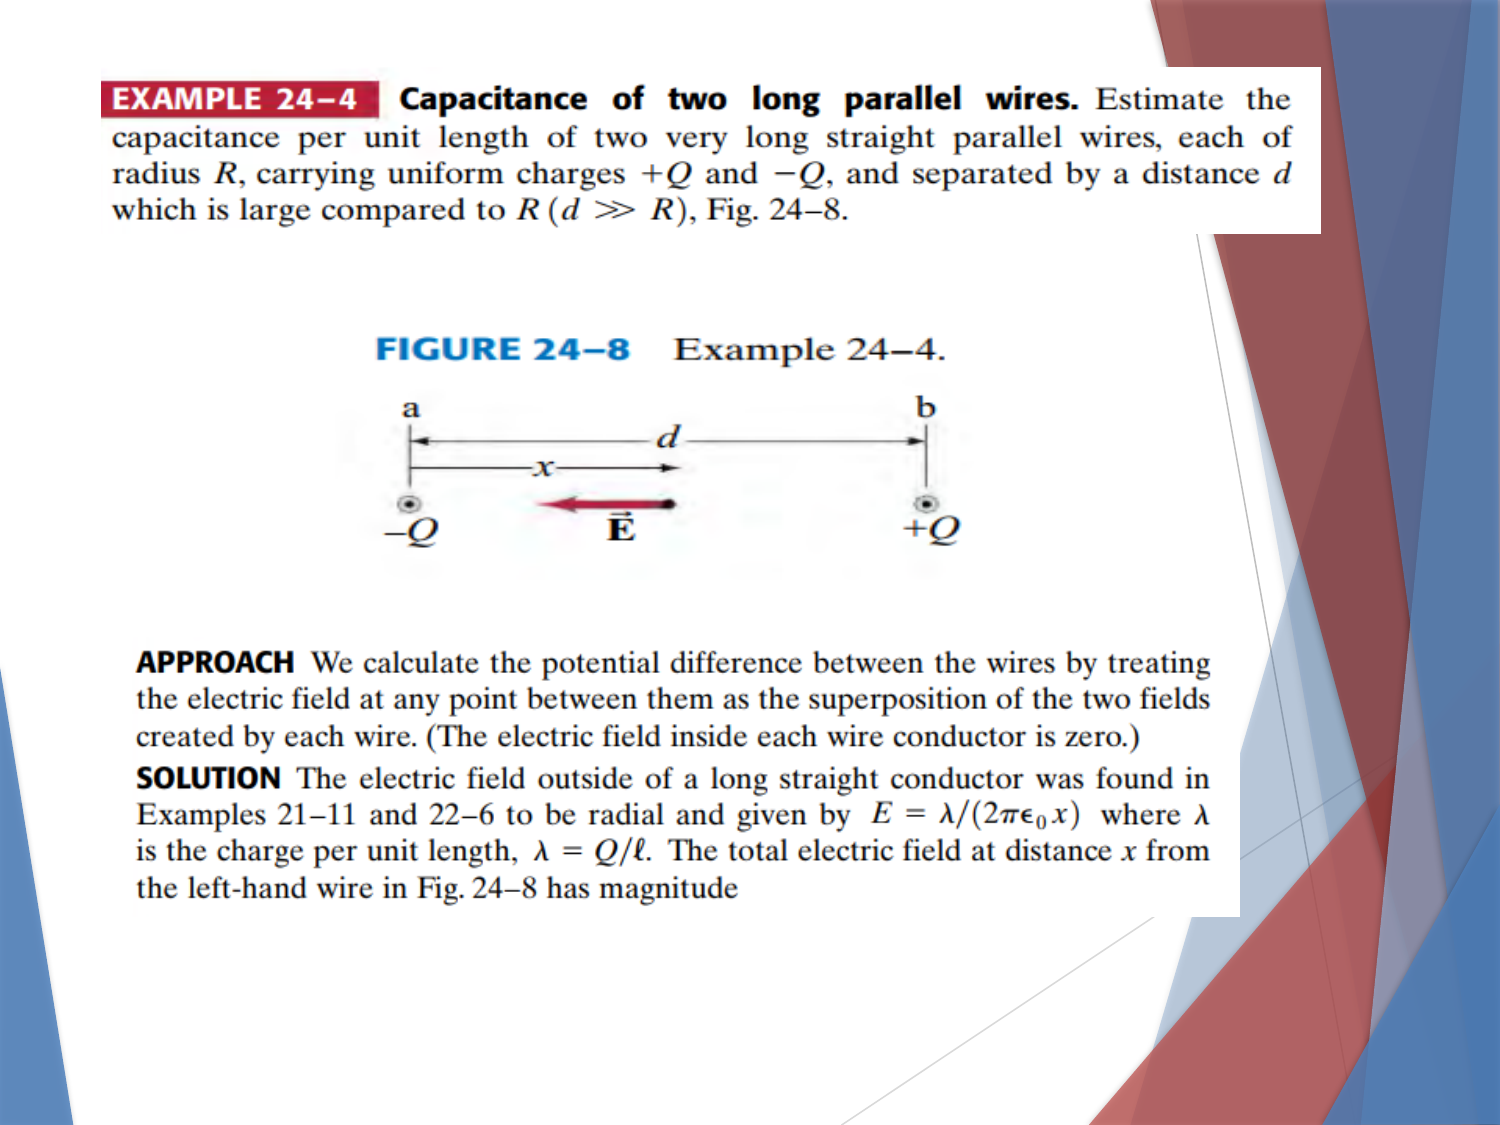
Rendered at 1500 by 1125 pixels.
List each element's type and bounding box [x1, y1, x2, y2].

picture [334, 312, 974, 580]
picture [127, 636, 1240, 918]
picture [100, 67, 1322, 235]
